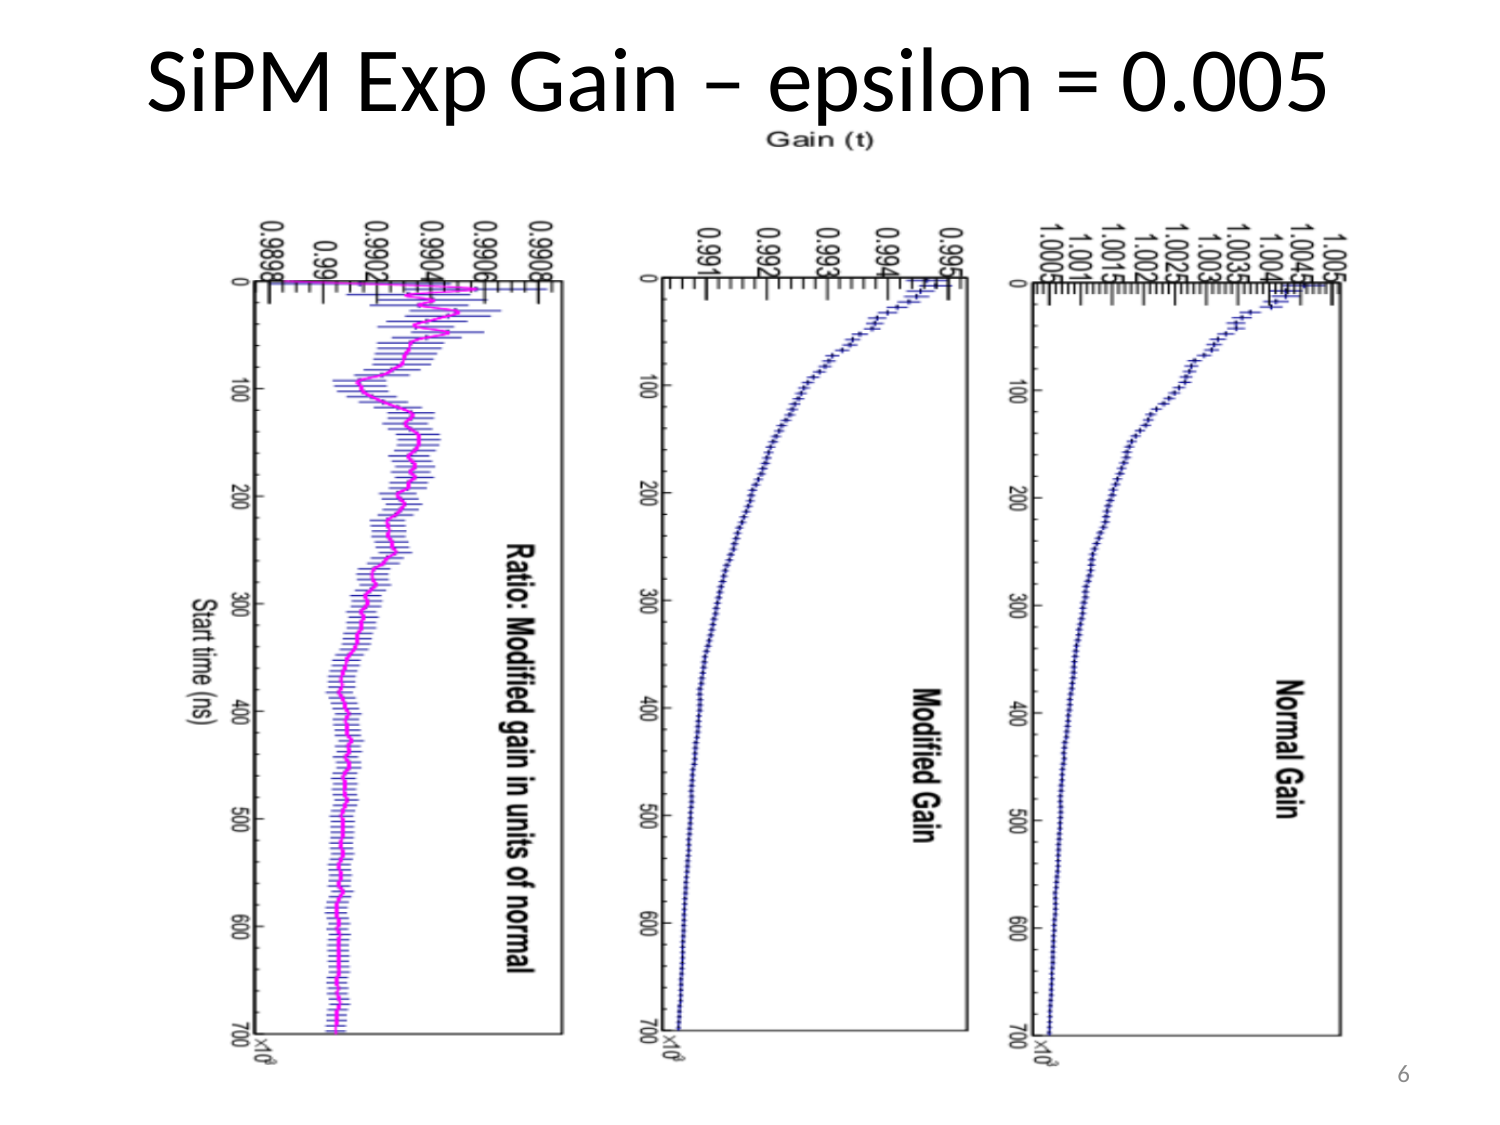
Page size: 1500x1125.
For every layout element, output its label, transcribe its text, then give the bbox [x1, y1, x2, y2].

title SiPM Exp Gain – epsilon = 0.005 [75, 0, 298, 169]
picture [303, 0, 1262, 1125]
title SiPM Exp Gain – epsilon = 0.005 [1266, 0, 1425, 169]
slide_number 6 [1266, 1042, 1425, 1103]
